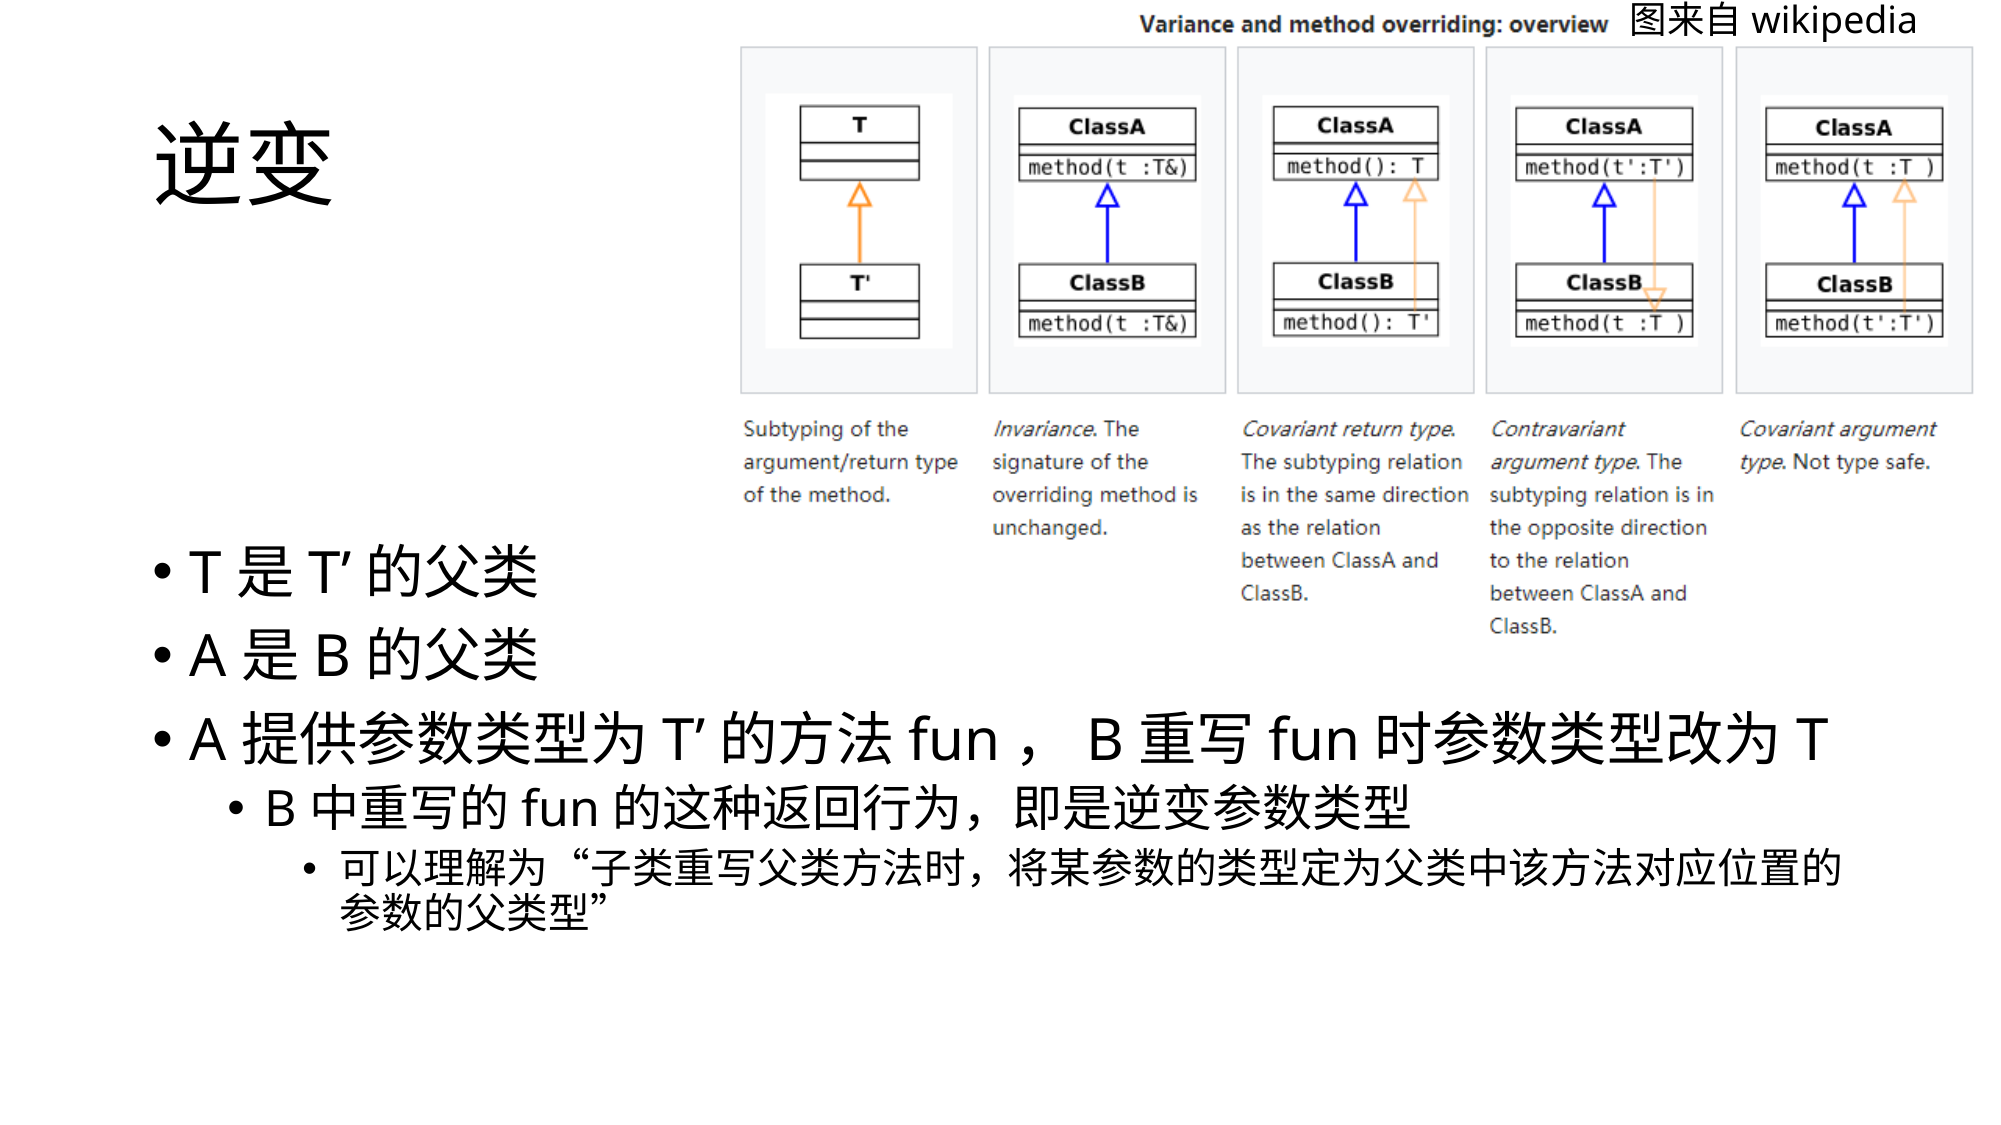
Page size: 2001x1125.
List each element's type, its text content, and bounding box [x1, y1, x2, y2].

list T是T’的父类 A是B的父类 A提供参数类型为T’的方法fun，B重写fun时参数类型改为T B中重写的fun的这种返回行为，即是逆变参数类型 可以理解为“子类重写父类方法时，将某参数的类型定为父类中该方法对应位置的参数的父类型” [137, 278, 1863, 1030]
title 逆变 [137, 59, 739, 278]
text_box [739, 0, 2000, 654]
